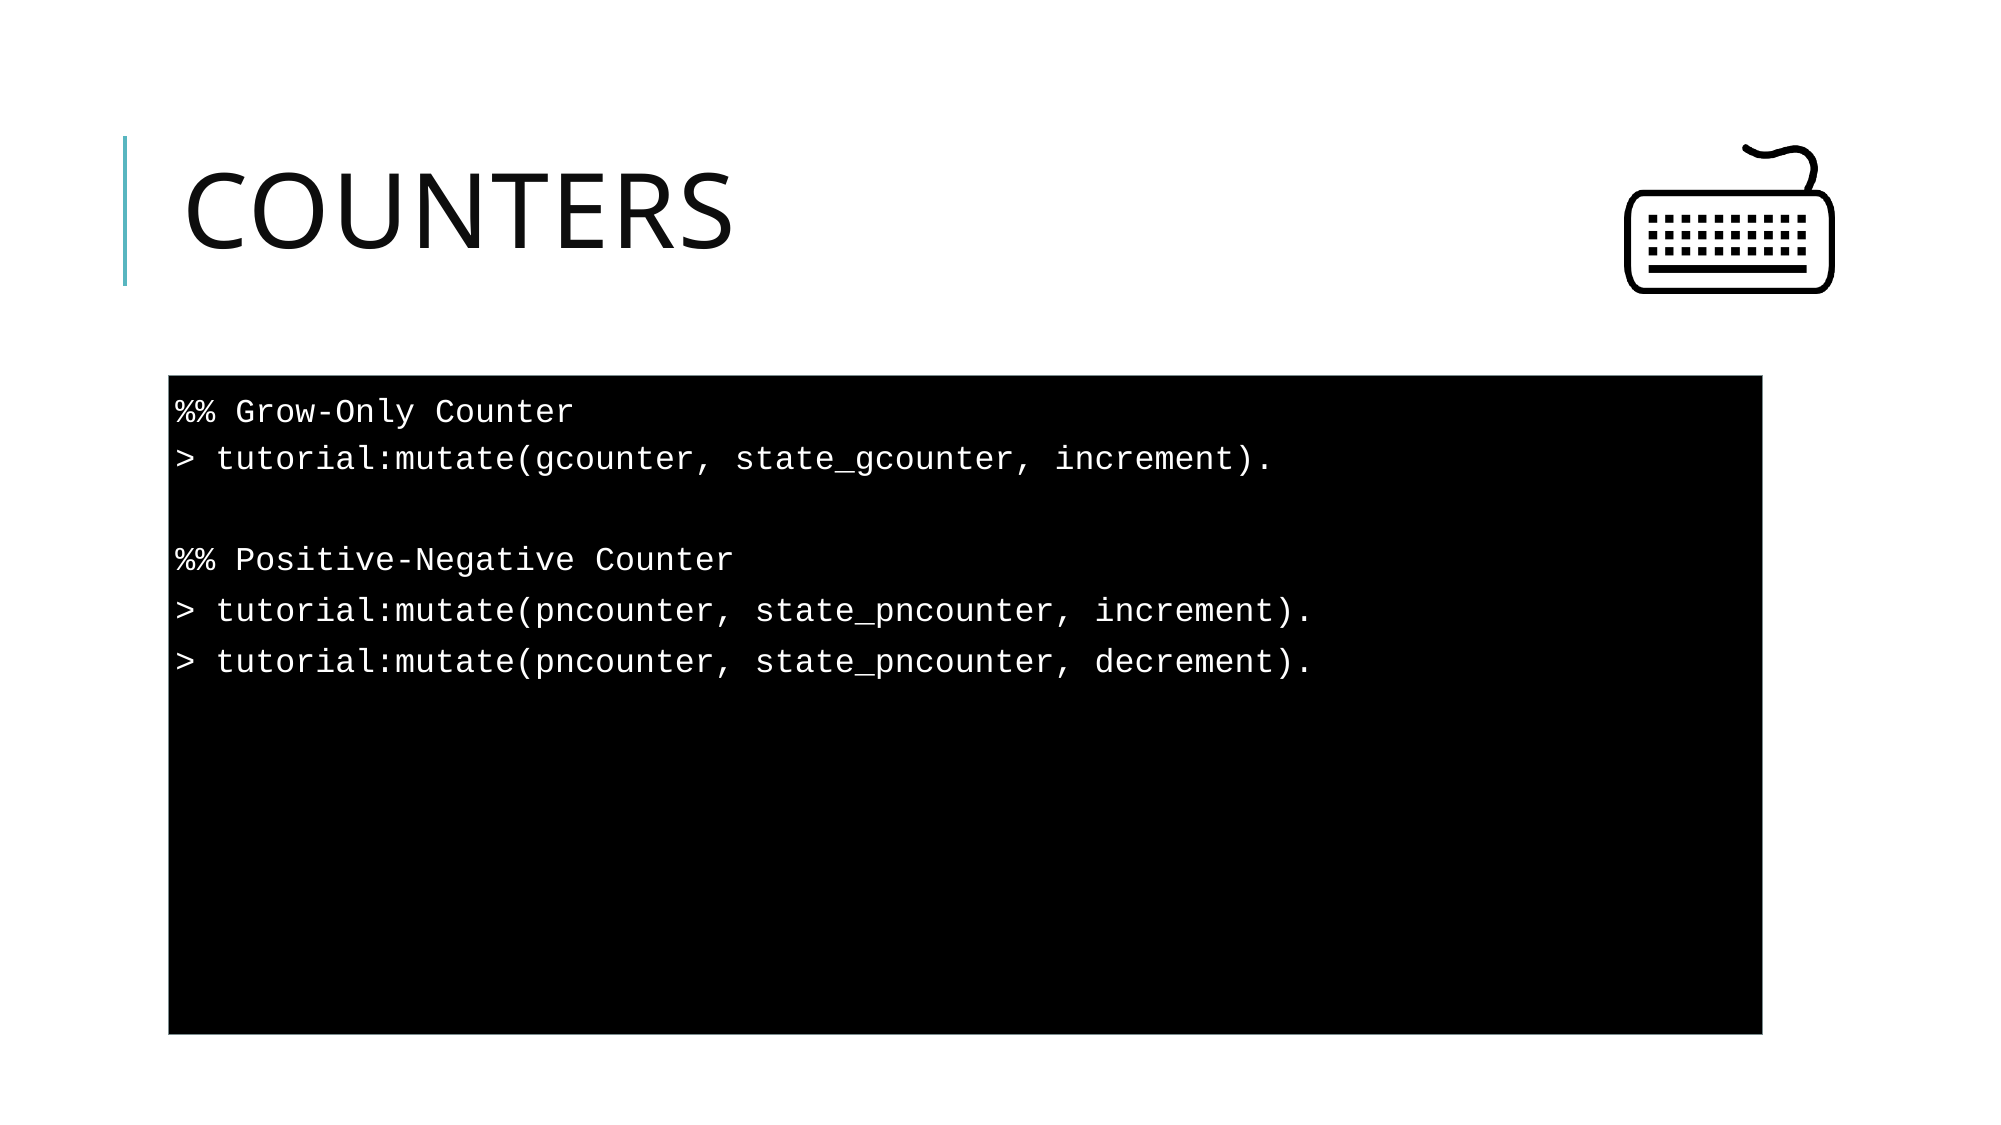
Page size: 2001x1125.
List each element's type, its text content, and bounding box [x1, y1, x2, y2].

list %% Grow-Only Counter > tutorial:mutate(gcounter, state_gcounter, increment). %% Positive-Negative Counter > tutorial:mutate(pncounter, state_pncounter, increment). > tutorial:mutate(pncounter, state_pncounter, decrement). [168, 375, 1763, 1035]
title counters [168, 96, 1763, 342]
picture [1624, 144, 1835, 294]
